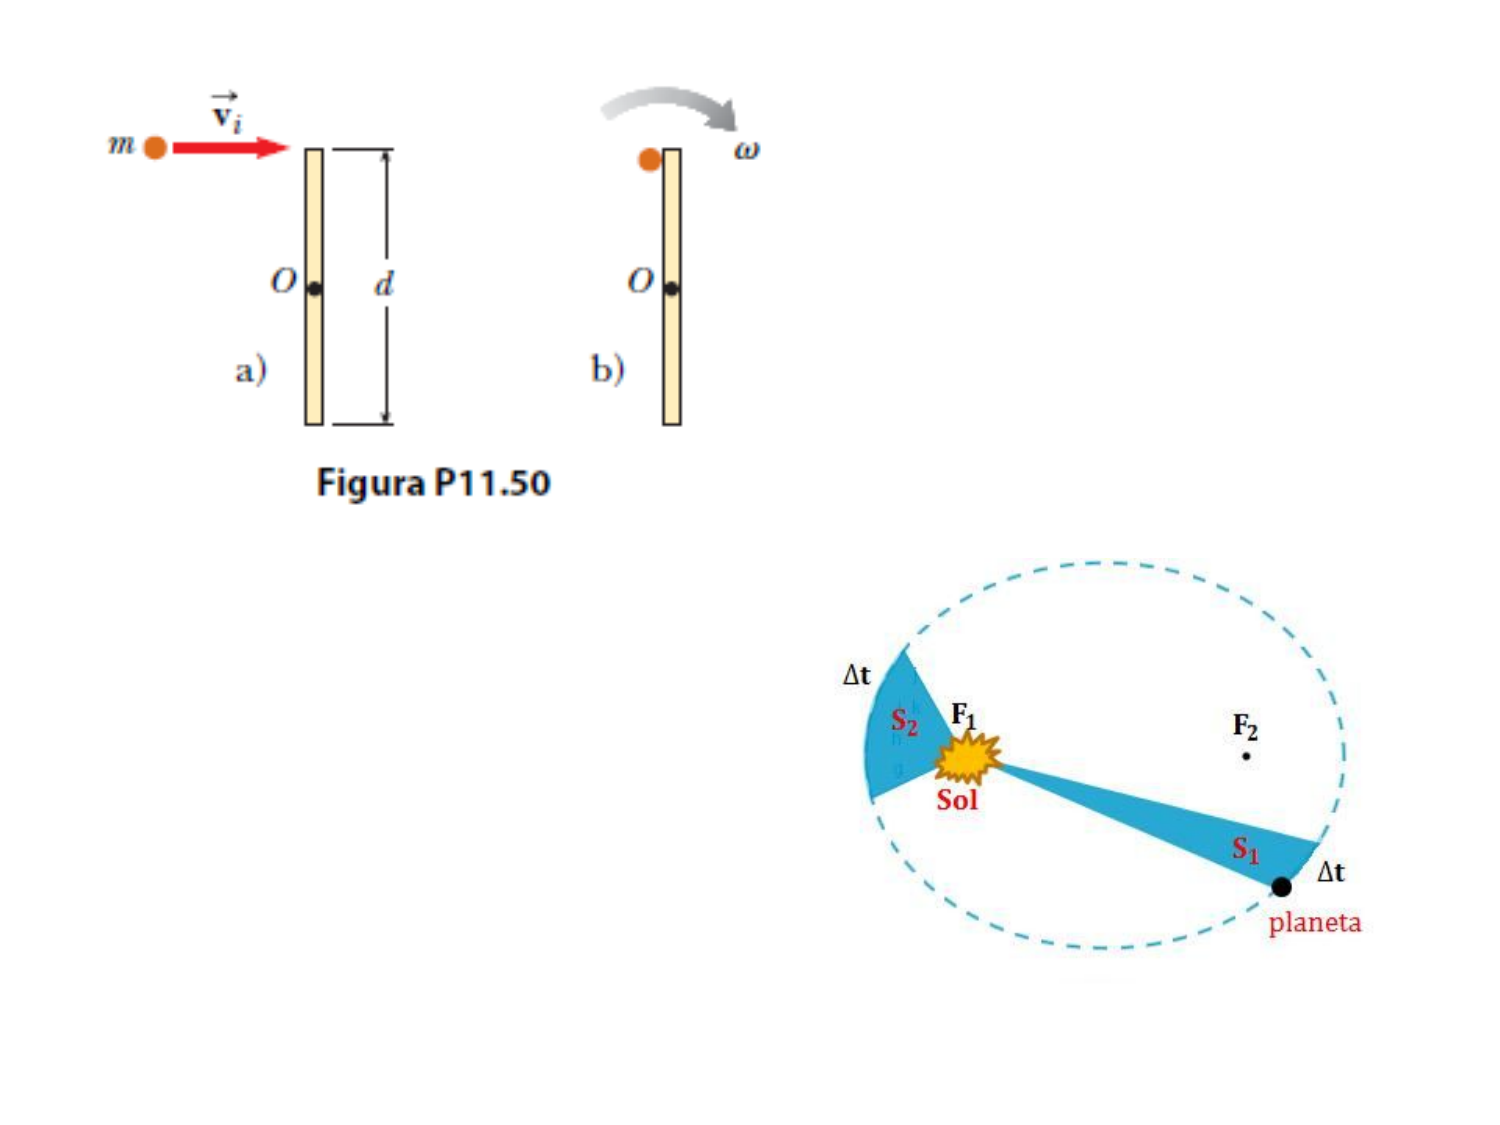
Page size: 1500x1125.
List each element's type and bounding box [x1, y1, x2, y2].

picture [76, 46, 839, 525]
picture [810, 557, 1436, 988]
